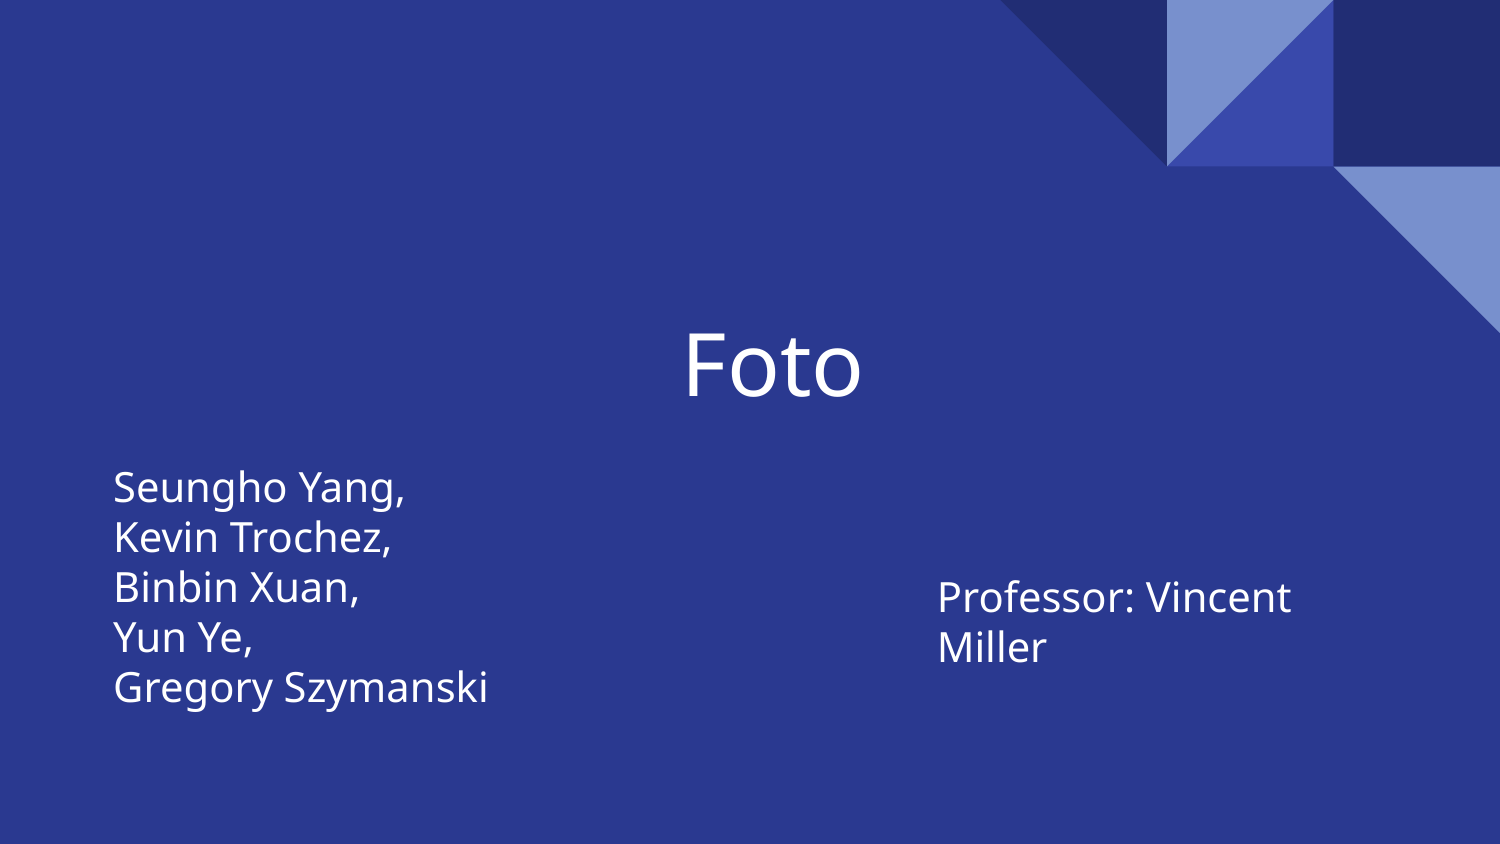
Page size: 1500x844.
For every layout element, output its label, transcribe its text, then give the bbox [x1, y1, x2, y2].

title Foto [98, 291, 1447, 429]
subtitle Seungho Yang, Kevin Trochez, Binbin Xuan, Yun Ye, Gregory Szymanski [98, 445, 1447, 517]
text_box Professor: Vincent Miller [921, 556, 1413, 750]
